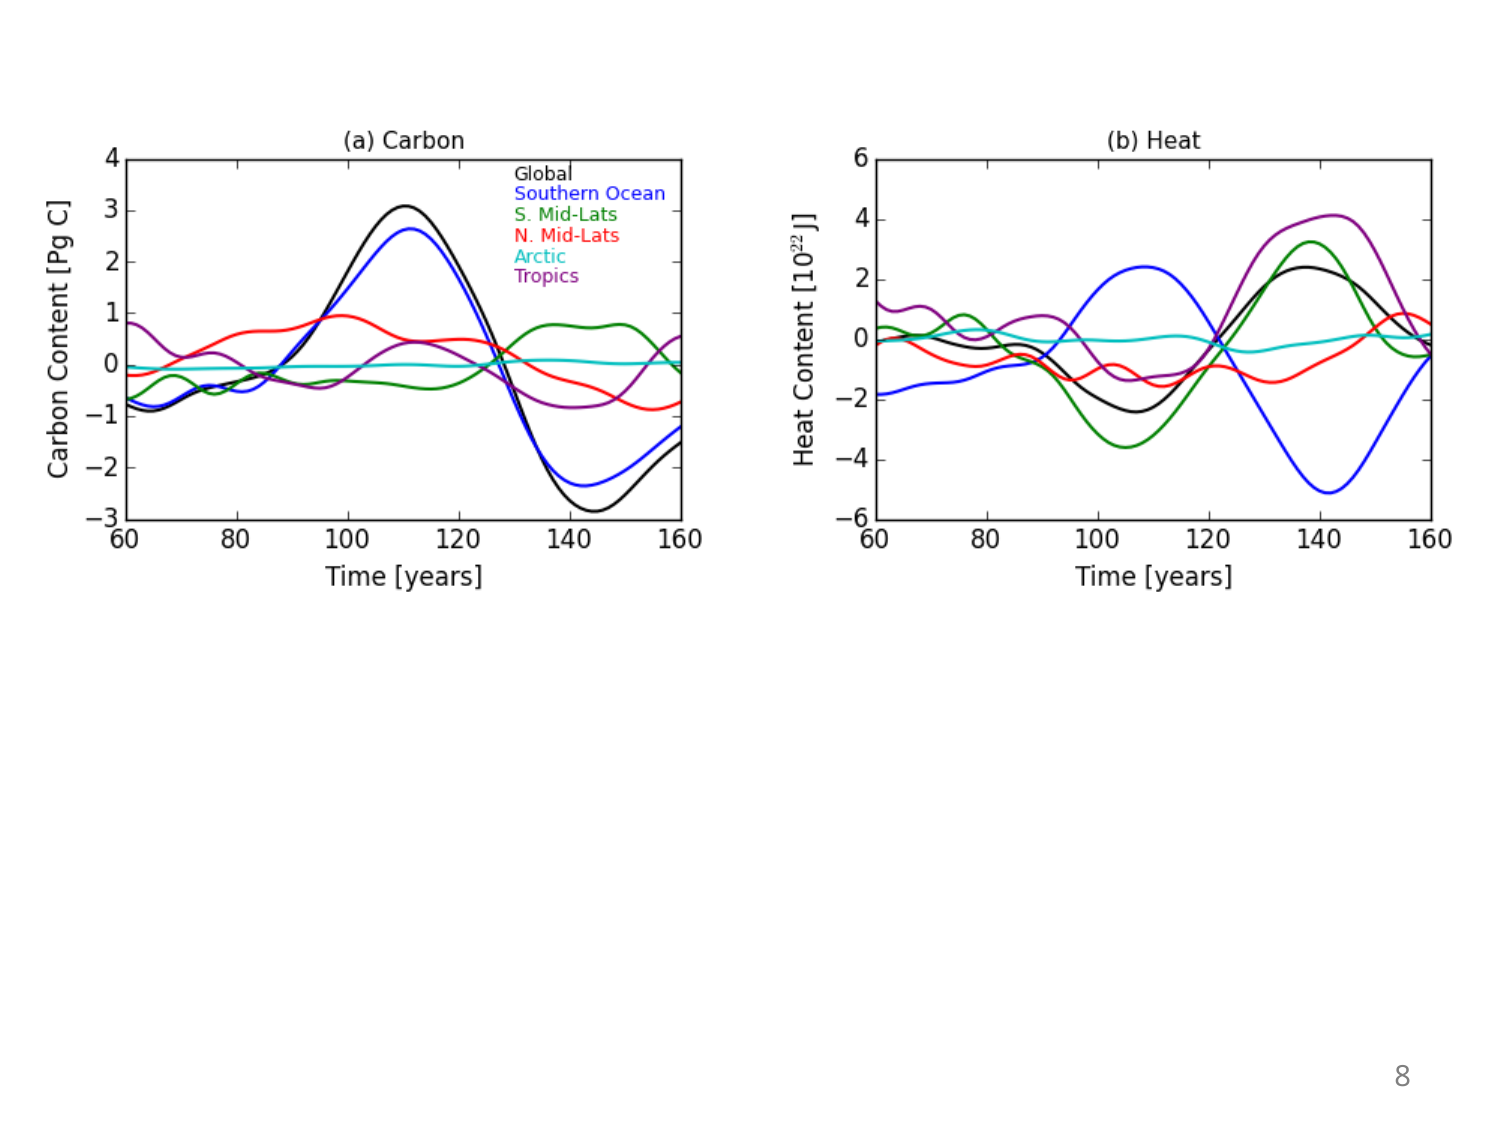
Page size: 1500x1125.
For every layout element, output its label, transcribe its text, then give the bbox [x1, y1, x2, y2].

text_box 8 [1379, 1049, 1455, 1100]
picture [32, 116, 1468, 608]
